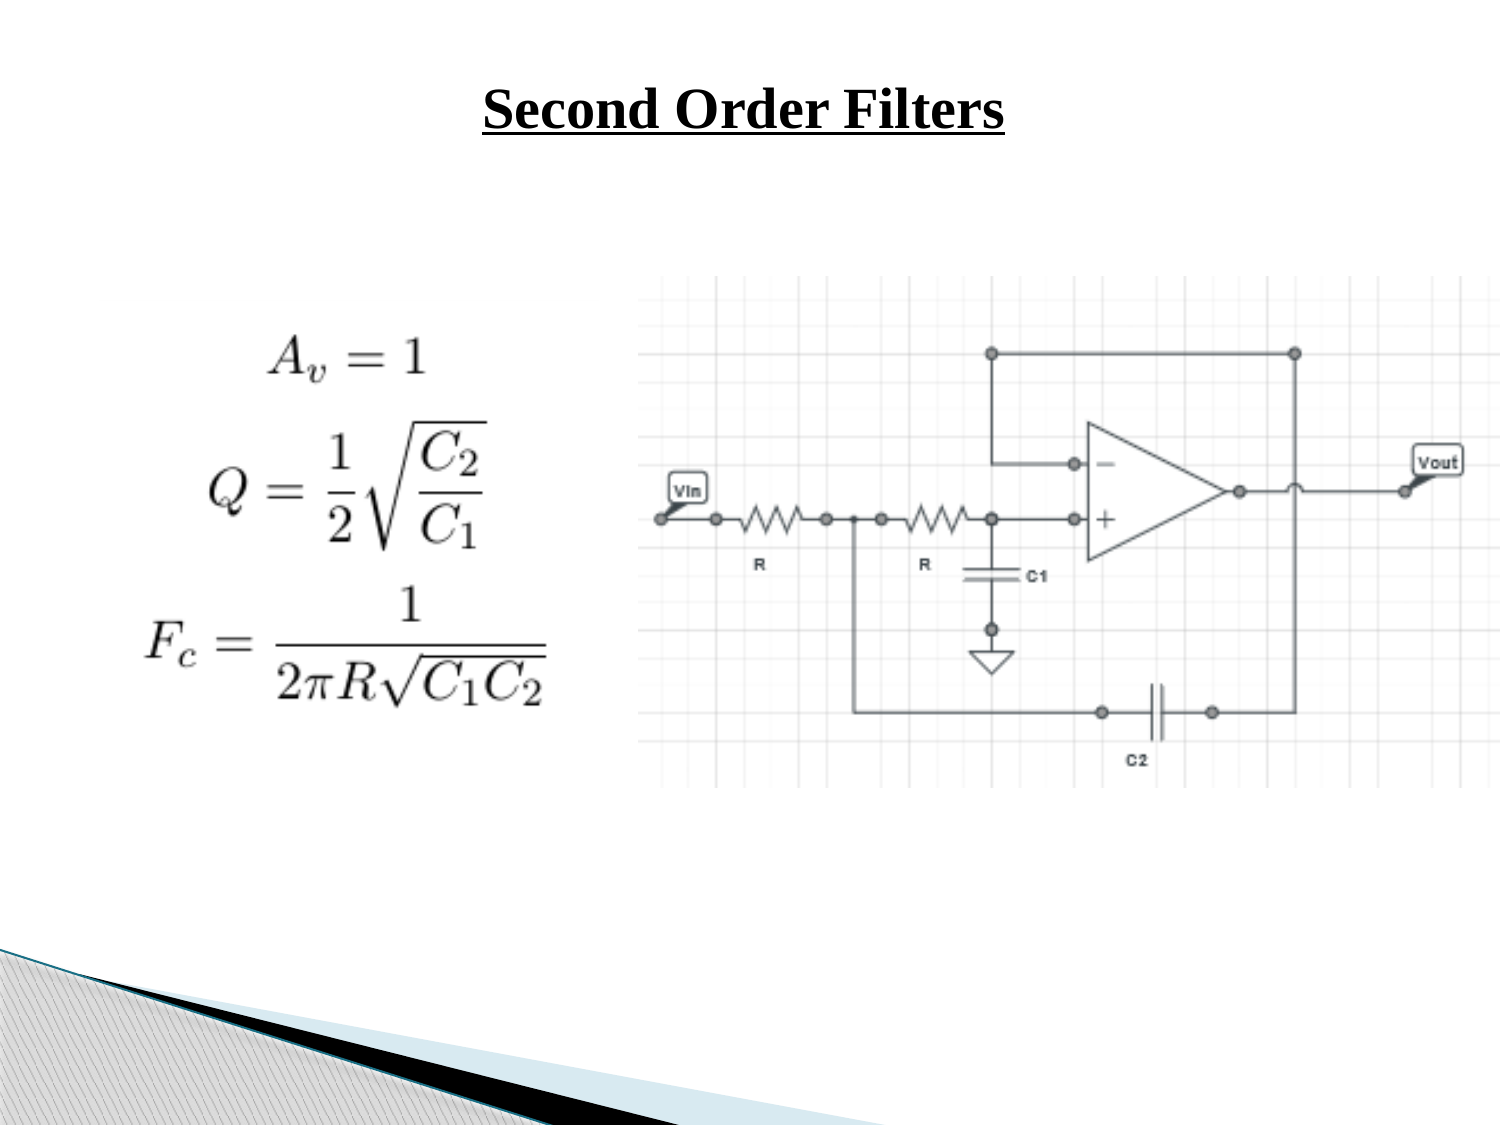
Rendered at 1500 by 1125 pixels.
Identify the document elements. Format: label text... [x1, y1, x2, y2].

text_box Second Order Filters [50, 62, 1438, 148]
picture [638, 276, 1500, 788]
picture [99, 299, 599, 763]
